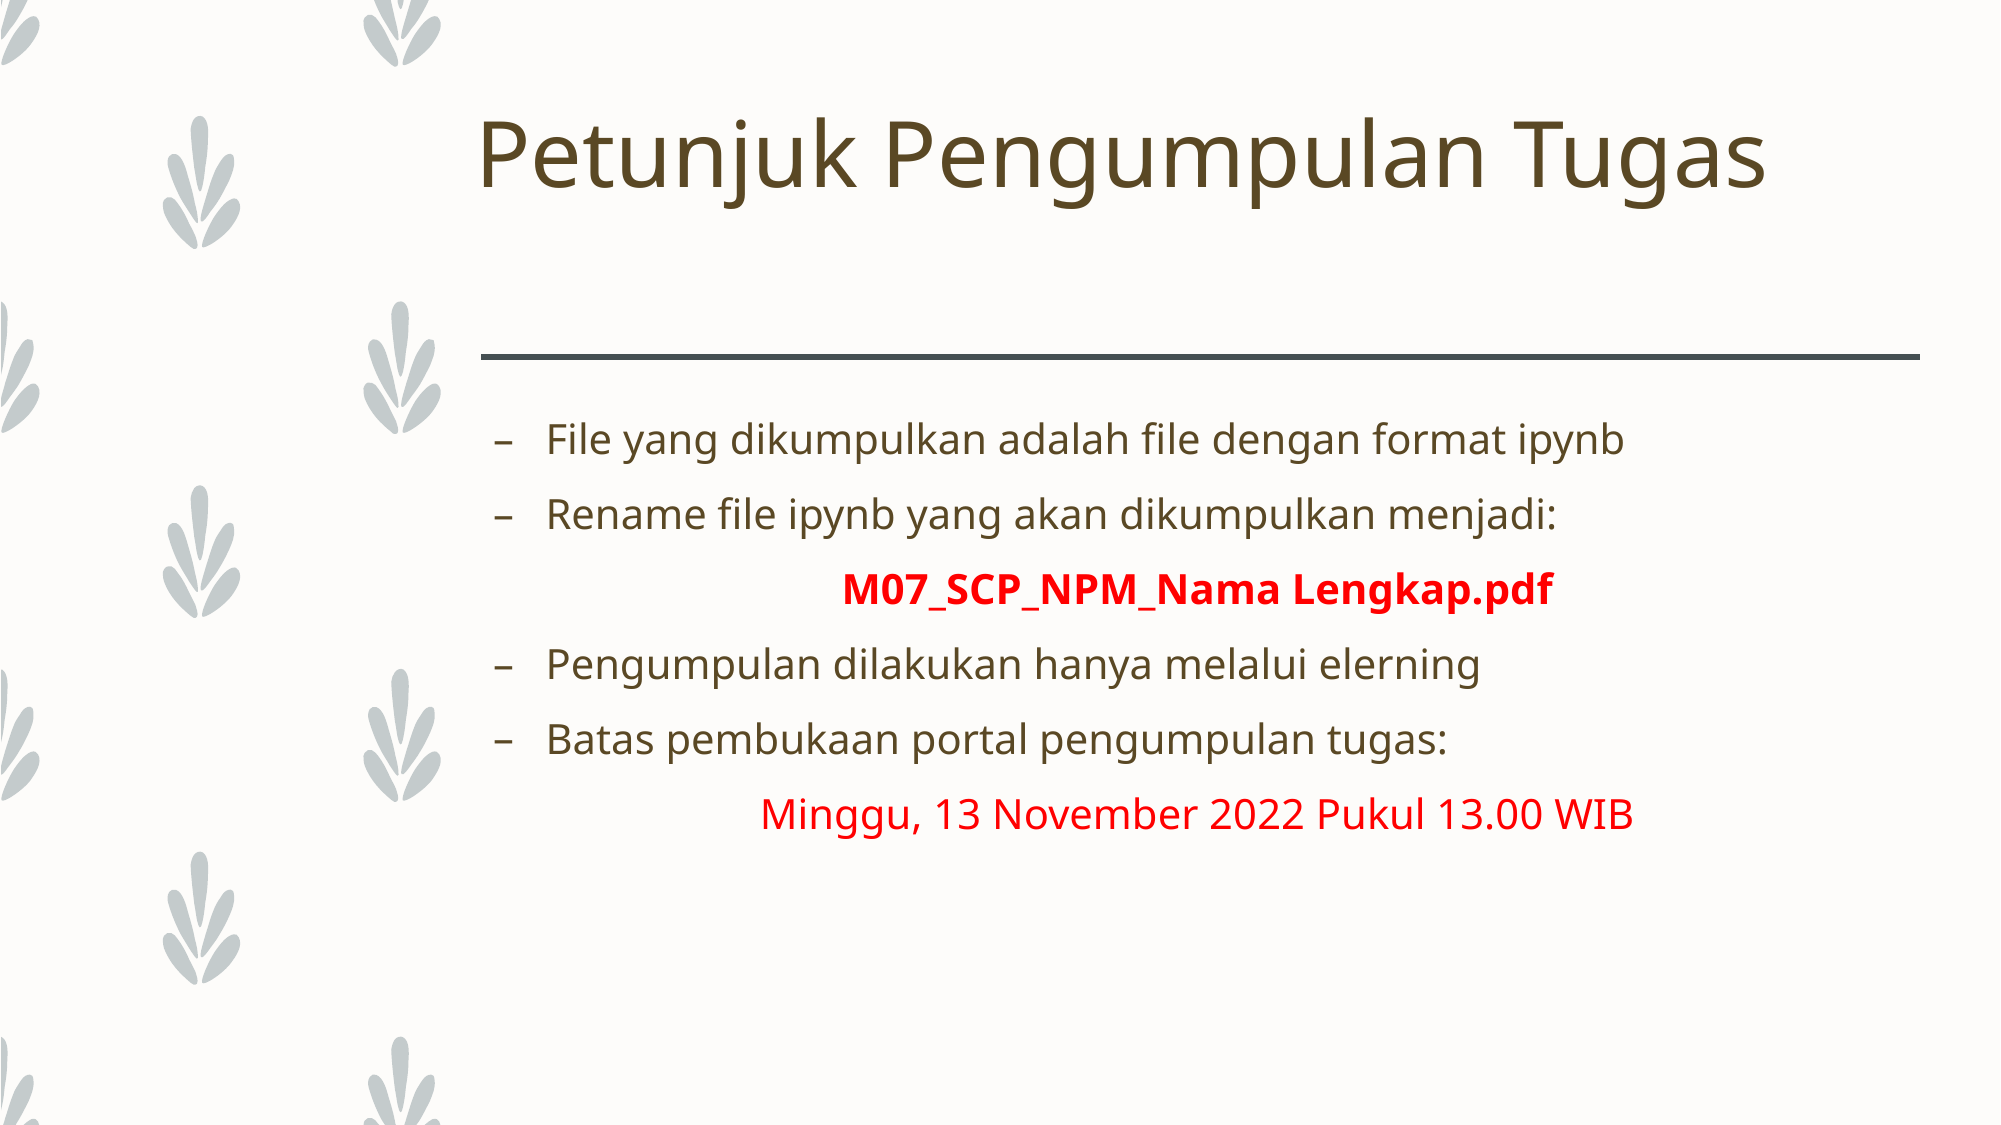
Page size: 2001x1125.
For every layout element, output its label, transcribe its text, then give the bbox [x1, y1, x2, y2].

title Petunjuk Pengumpulan Tugas [460, 93, 1920, 350]
list File yang dikumpulkan adalah file dengan format ipynb Rename file ipynb yang akan dikumpulkan menjadi: M07_SCP_NPM_Nama Lengkap.pdf Pengumpulan dilakukan hanya melalui elerning Batas pembukaan portal pengumpulan tugas: Minggu, 13 November 2022 Pukul 13.00 WIB [478, 399, 1917, 999]
